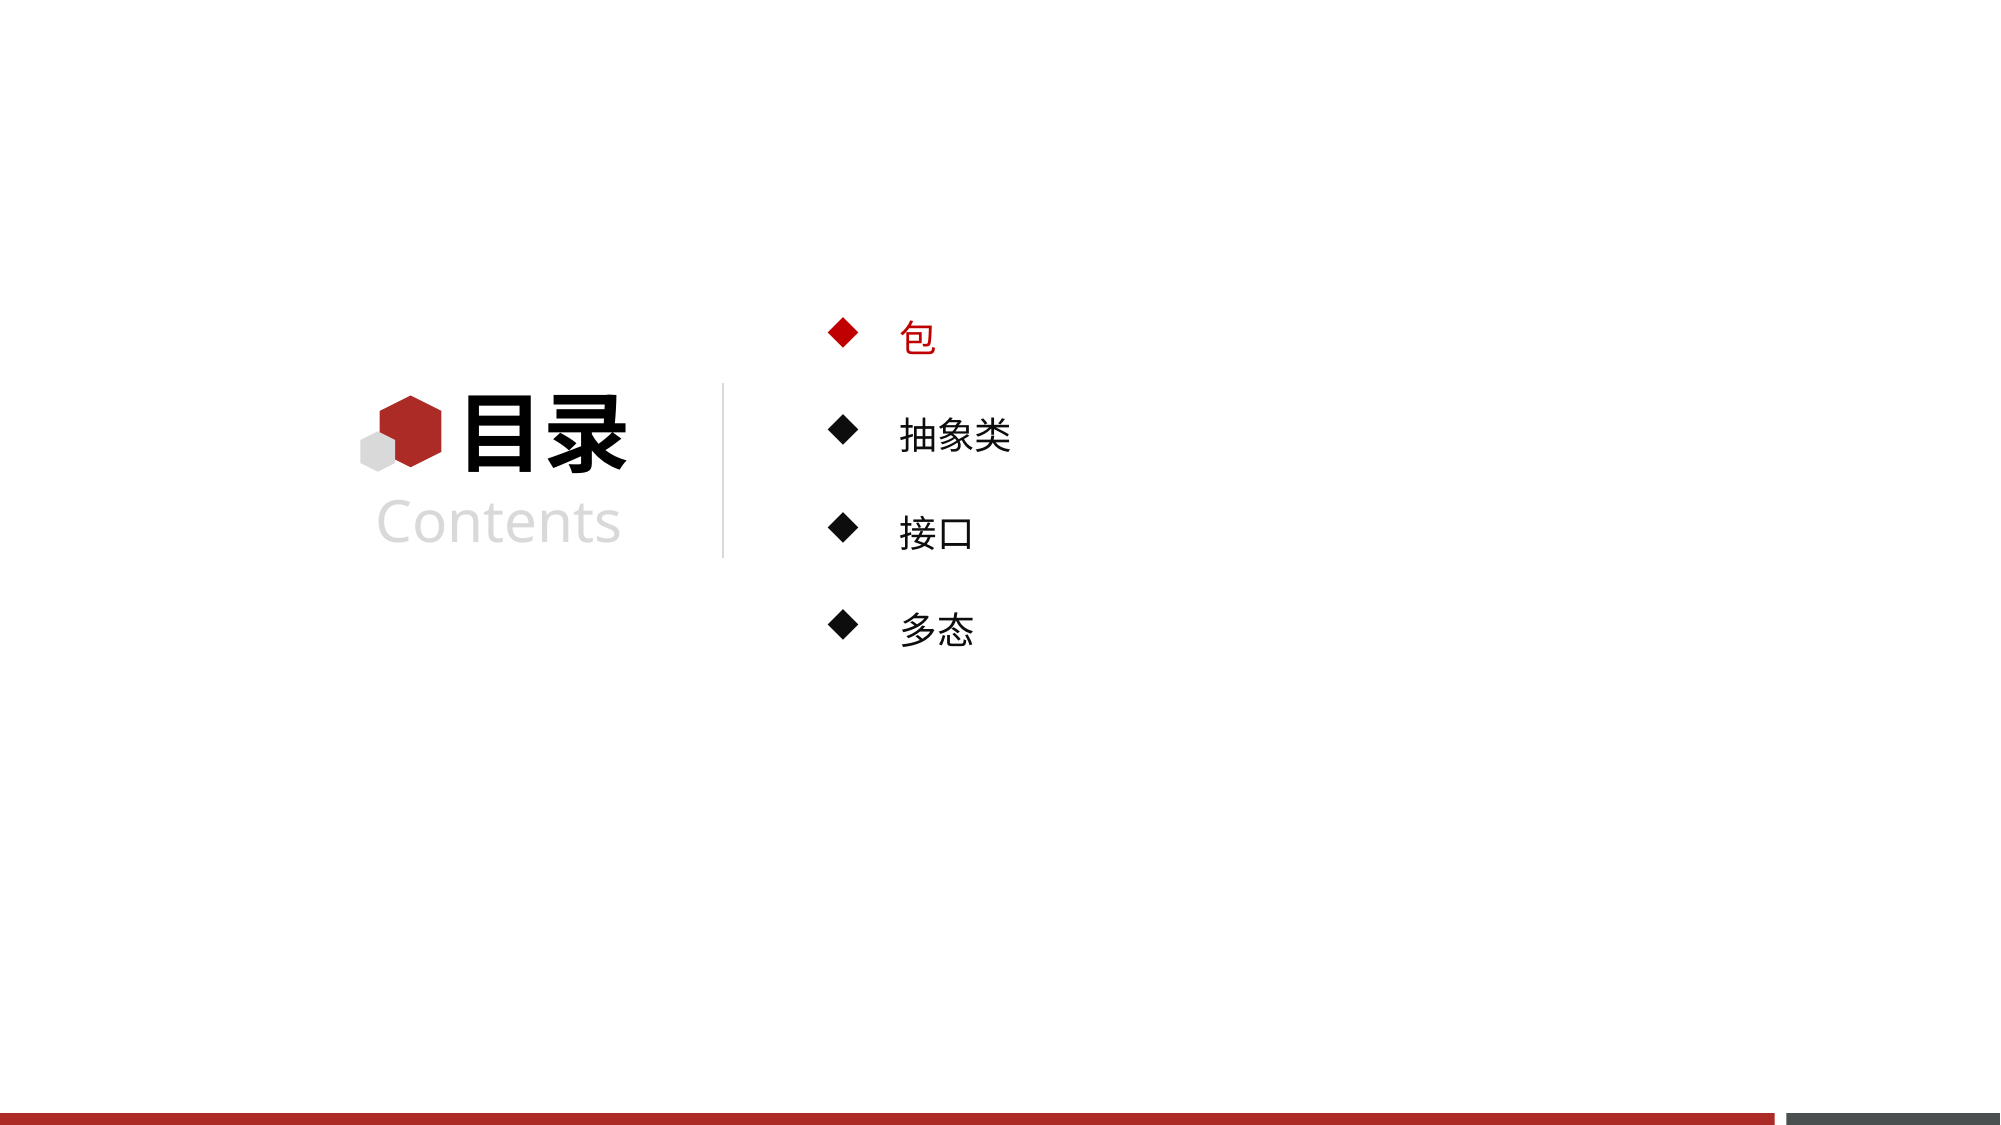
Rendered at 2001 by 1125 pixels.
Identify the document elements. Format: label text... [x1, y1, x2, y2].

list 包 抽象类 接口 多态 [809, 111, 1790, 811]
